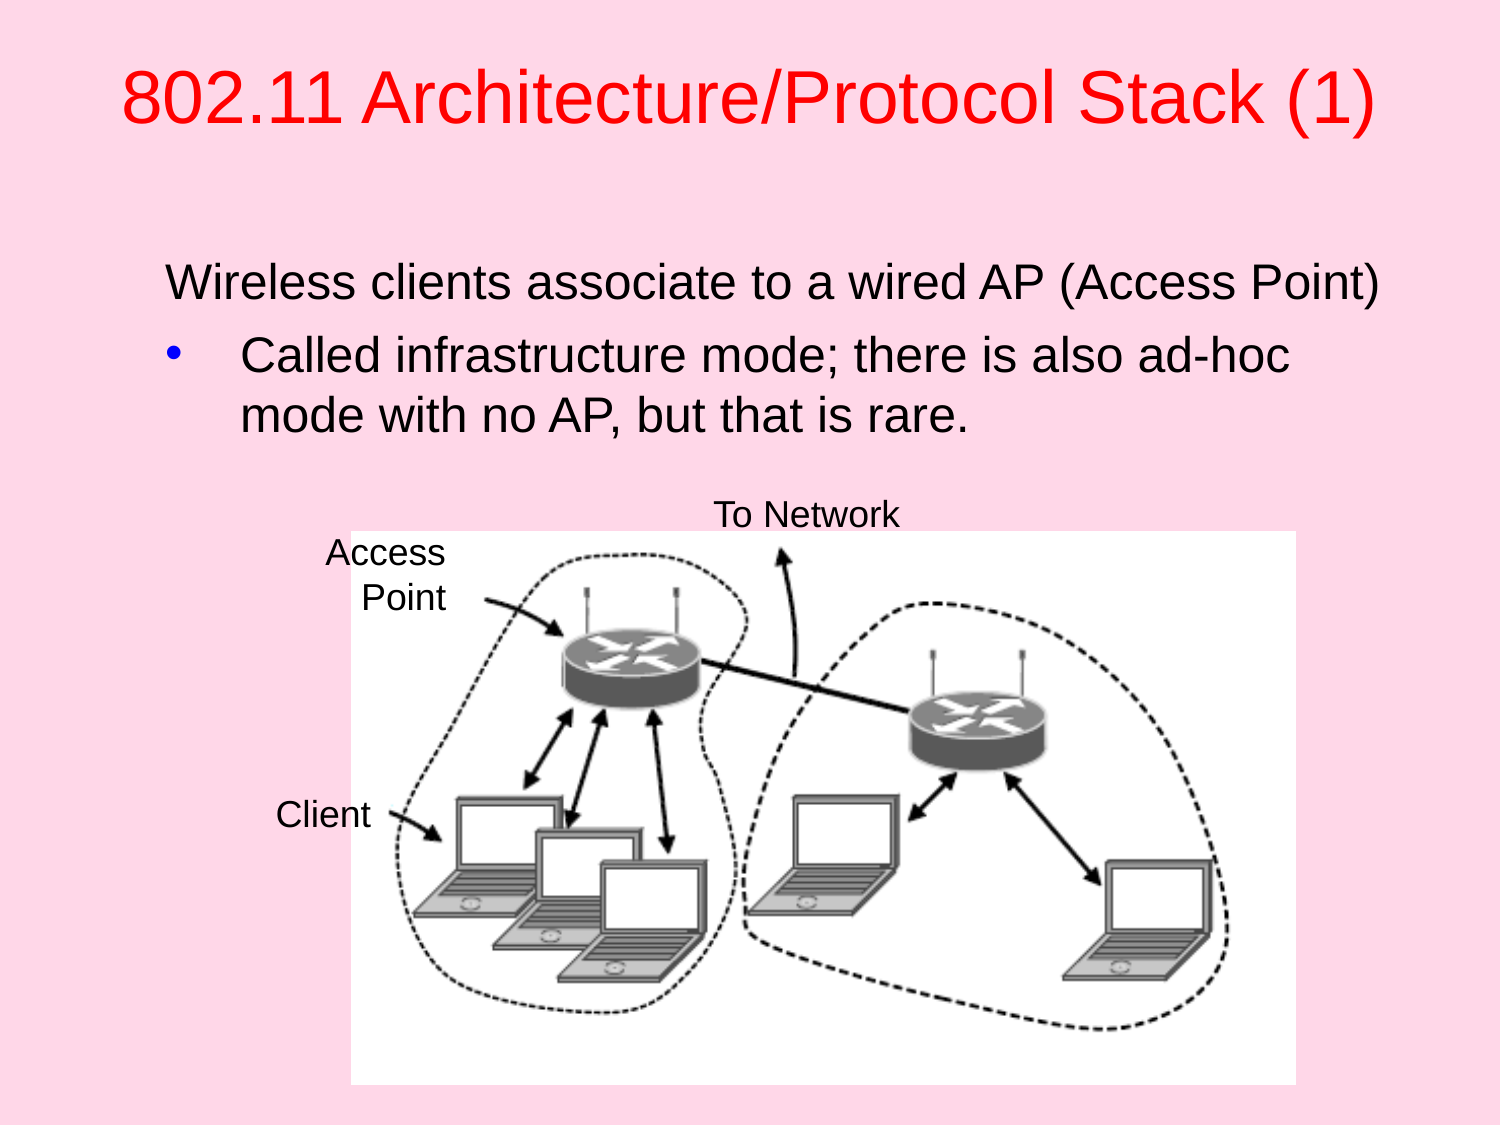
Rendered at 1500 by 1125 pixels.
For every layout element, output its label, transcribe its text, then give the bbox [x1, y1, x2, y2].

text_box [198, 482, 1296, 1085]
list Wireless clients associate to a wired AP (Access Point) Called infrastructure mode; there is also ad-hoc mode with no AP, but that is rare. [149, 242, 1429, 998]
title 802.11 Architecture/Protocol Stack (1) [0, 0, 1500, 188]
